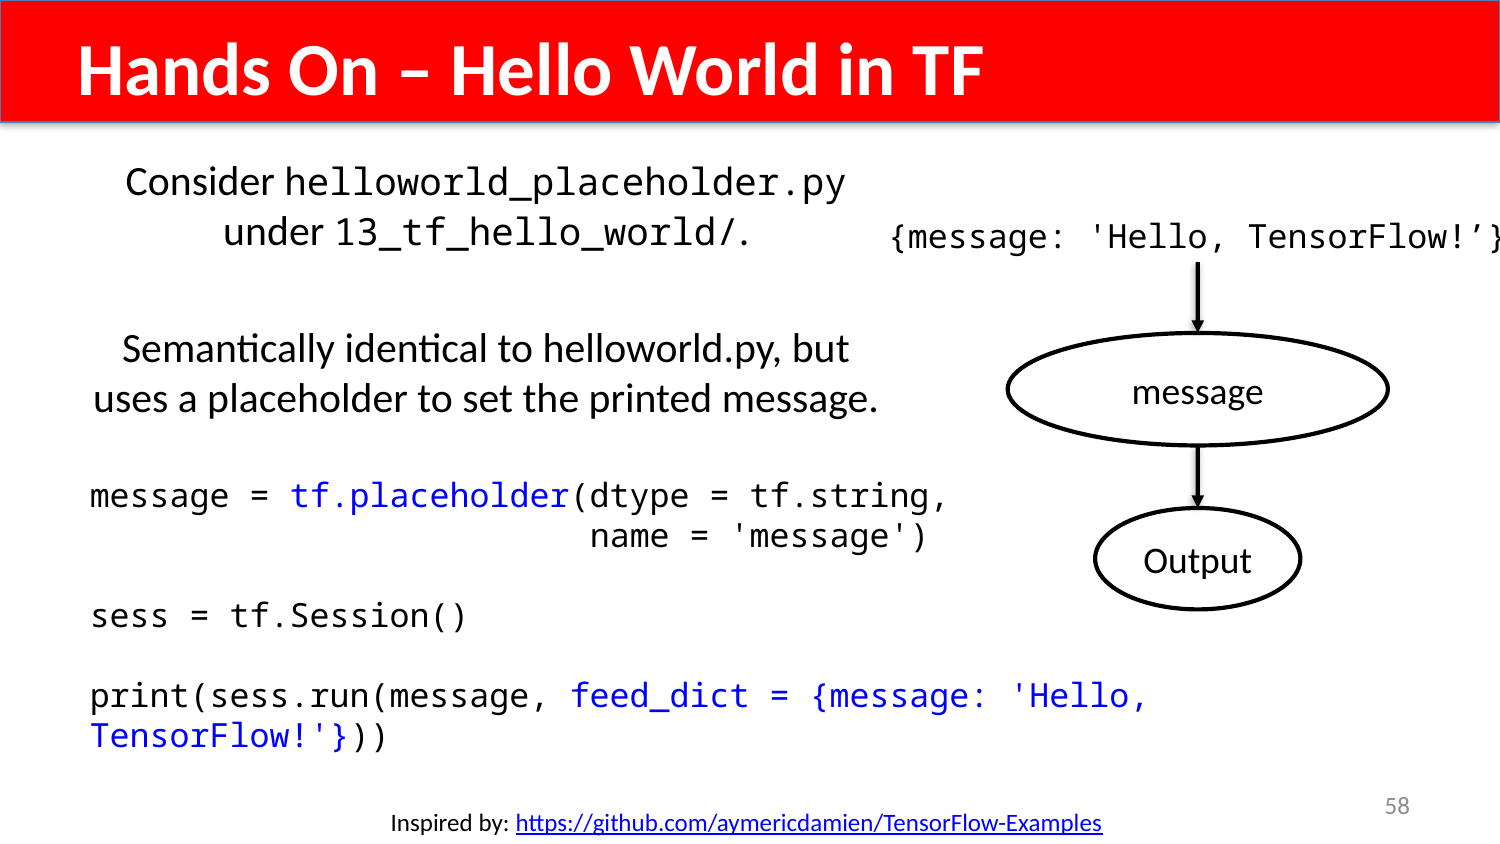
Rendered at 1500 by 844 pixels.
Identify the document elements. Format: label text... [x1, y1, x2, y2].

text_box [0, 0, 1500, 123]
text_box Output [1093, 505, 1303, 612]
text_box Inspired by: https://github.com/aymericdamien/TensorFlow-Examples [374, 799, 1125, 844]
text_box Consider helloworld_placeholder.py under 13_tf_hello_world/. Semantically identical to helloworld.py, but uses a placeholder to set the printed message. [75, 146, 898, 460]
text_box Hands On – Hello World in TF [62, 13, 1200, 119]
text_box message = tf.placeholder(dtype = tf.string, name = 'message') sess = tf.Session() print(sess.run(message, feed_dict = {message: 'Hello, TensorFlow!'})) [74, 466, 1402, 762]
text_box {message: 'Hello, TensorFlow!’} [873, 207, 1500, 263]
slide_number 58 [1074, 782, 1425, 827]
text_box message [1005, 330, 1390, 448]
